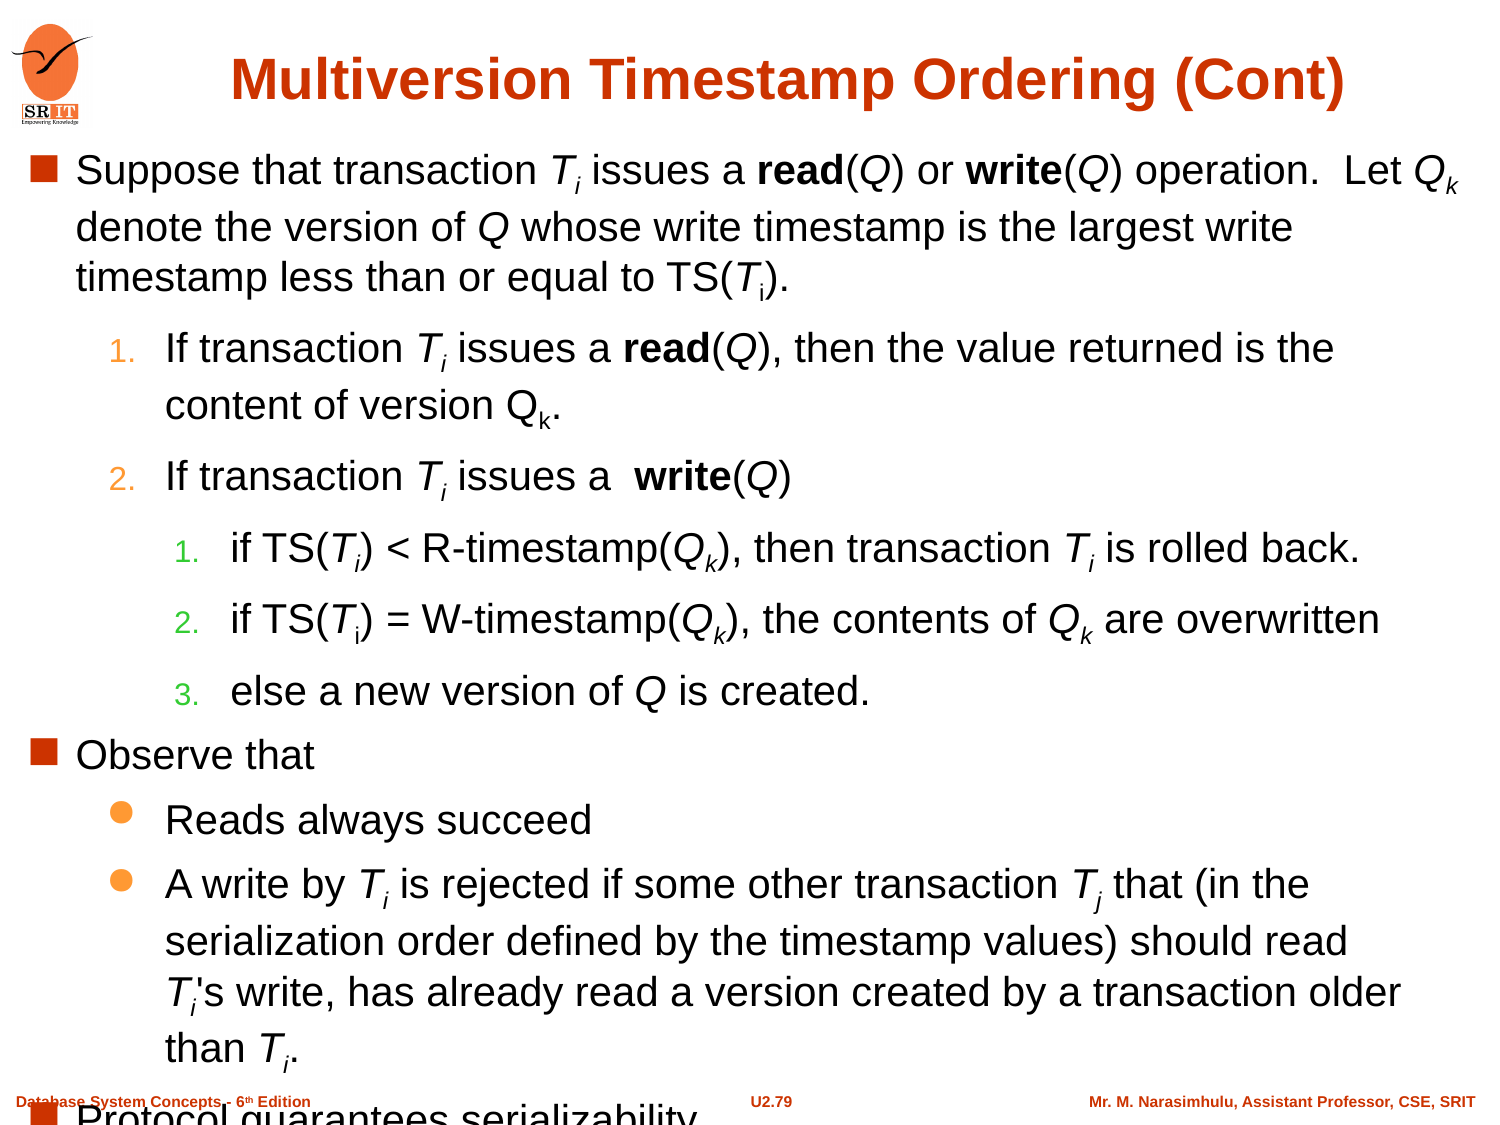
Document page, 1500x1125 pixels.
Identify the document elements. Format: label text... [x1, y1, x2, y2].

title Multiversion Timestamp Ordering (Cont) [125, 18, 1452, 120]
picture [11, 19, 93, 128]
list Suppose that transaction Ti issues a read(Q) or write(Q) operation. Let Qk denote the version of Q whose write timestamp is the largest write timestamp less than or equal to TS(Ti). If transaction Ti issues a read(Q), then the value returned is the content of version Qk. If transaction Ti issues a write(Q) if TS(Ti) < R-timestamp(Qk), then transaction Ti is rolled back. if TS(Ti) = W-timestamp(Qk), the contents of Qk are overwritten else a new version of Q is created. Observe that Reads always succeed A write by Ti is rejected if some other transaction Tj that (in the serialization order defined by the timestamp values) should read Ti's write, has already read a version created by a transaction older than Ti. Protocol guarantees serializability [18, 135, 1480, 1092]
